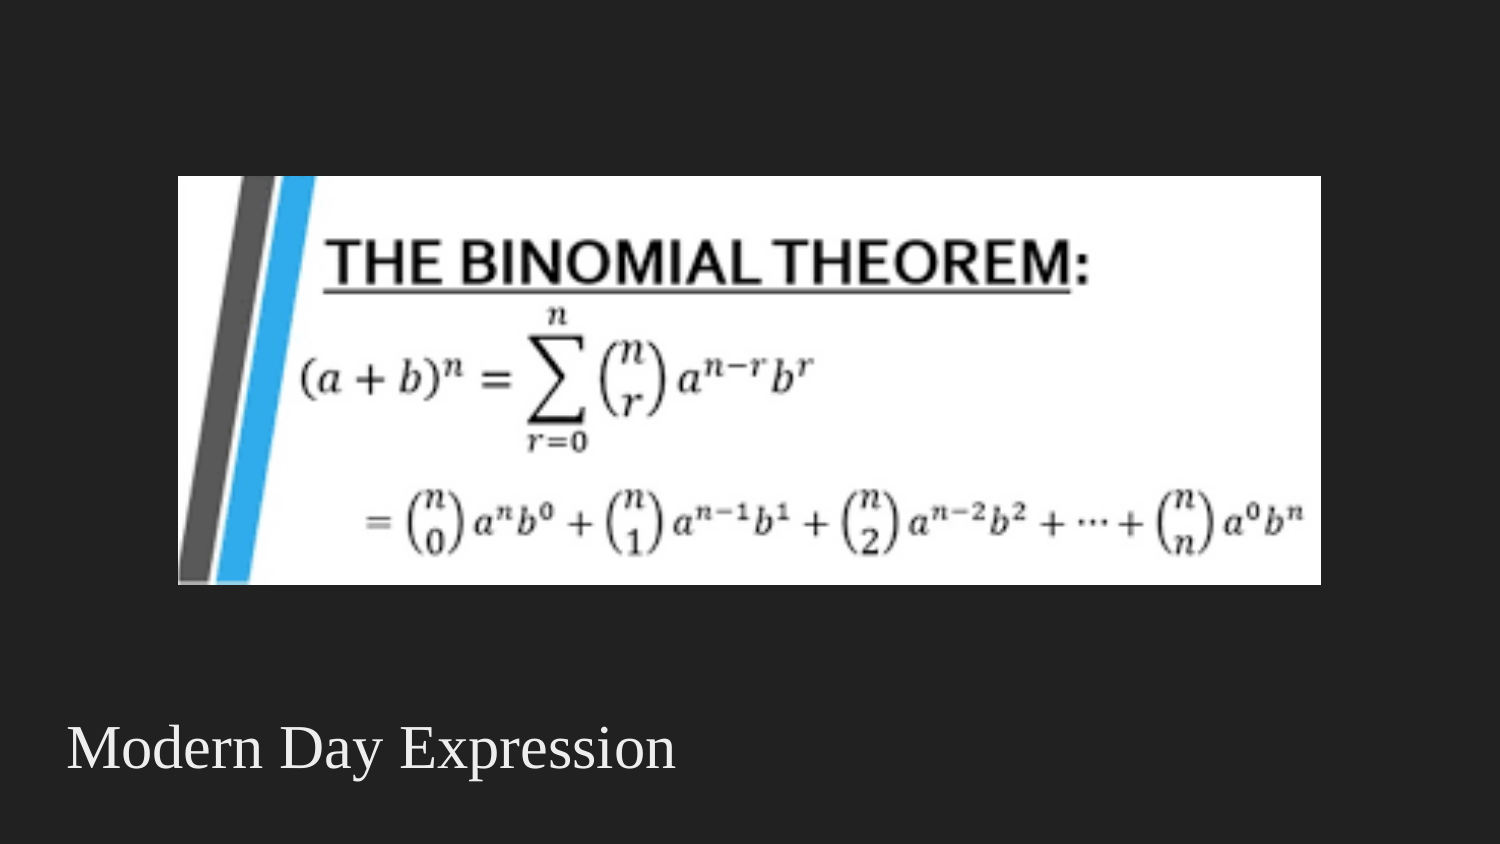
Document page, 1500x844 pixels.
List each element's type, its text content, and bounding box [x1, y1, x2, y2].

list Modern Day Expression [51, 694, 1036, 794]
picture [178, 176, 1322, 586]
